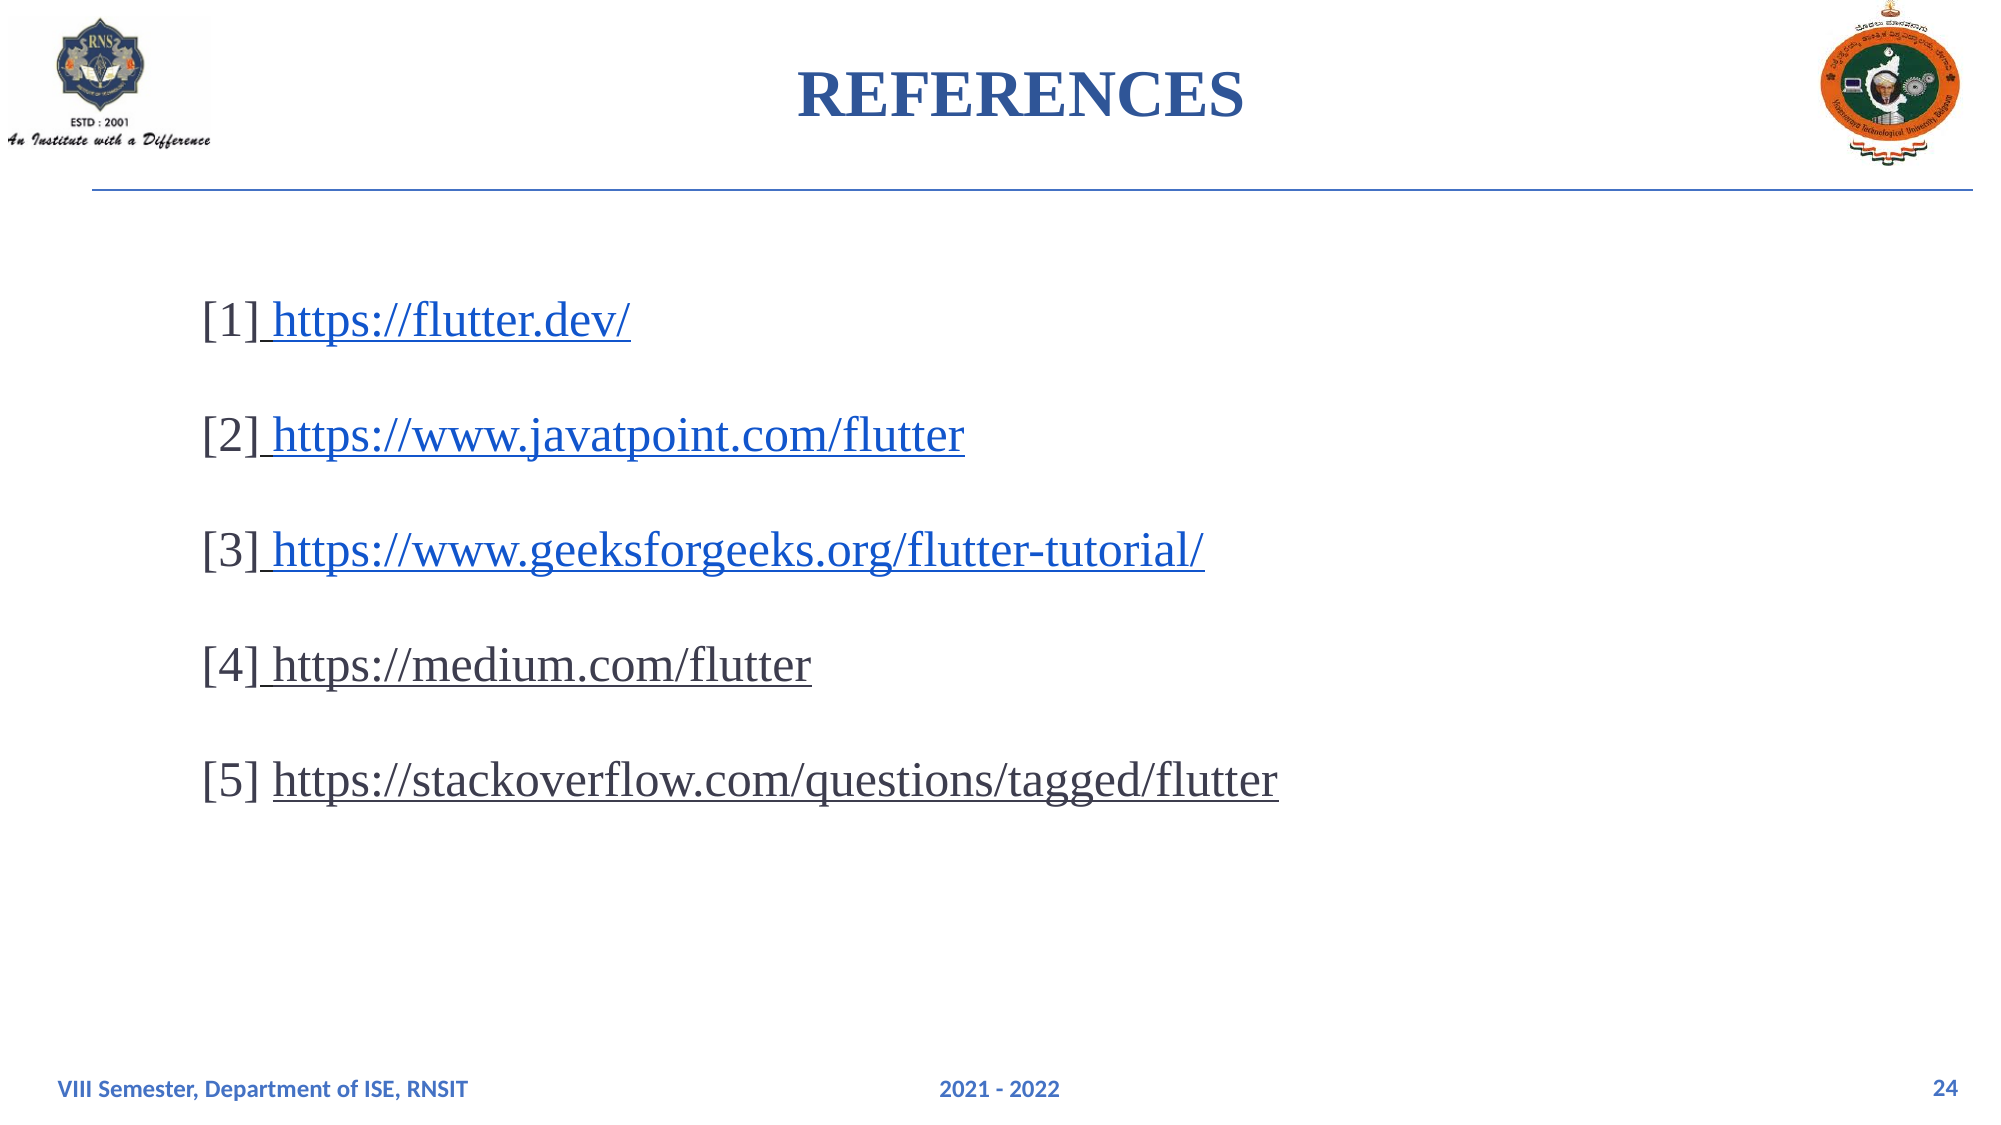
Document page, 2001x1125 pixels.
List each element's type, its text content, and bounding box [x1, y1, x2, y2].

text_box [1] https://flutter.dev/ [2] https://www.javatpoint.com/flutter [3] https://www.geeksforgeeks.org/flutter-tutorial/ [4] https://medium.com/flutter [5] https://stackoverflow.com/questions/tagged/flutter [105, 241, 1668, 822]
slide_number ‹#› [1523, 1056, 1974, 1117]
footer 2021 - 2022 [662, 1057, 1338, 1117]
text_box REFERENCES [70, 0, 1974, 189]
slide_number VIII Semester, Department of ISE, RNSIT [42, 1057, 568, 1117]
picture [7, 16, 229, 184]
picture [1788, 0, 1993, 166]
